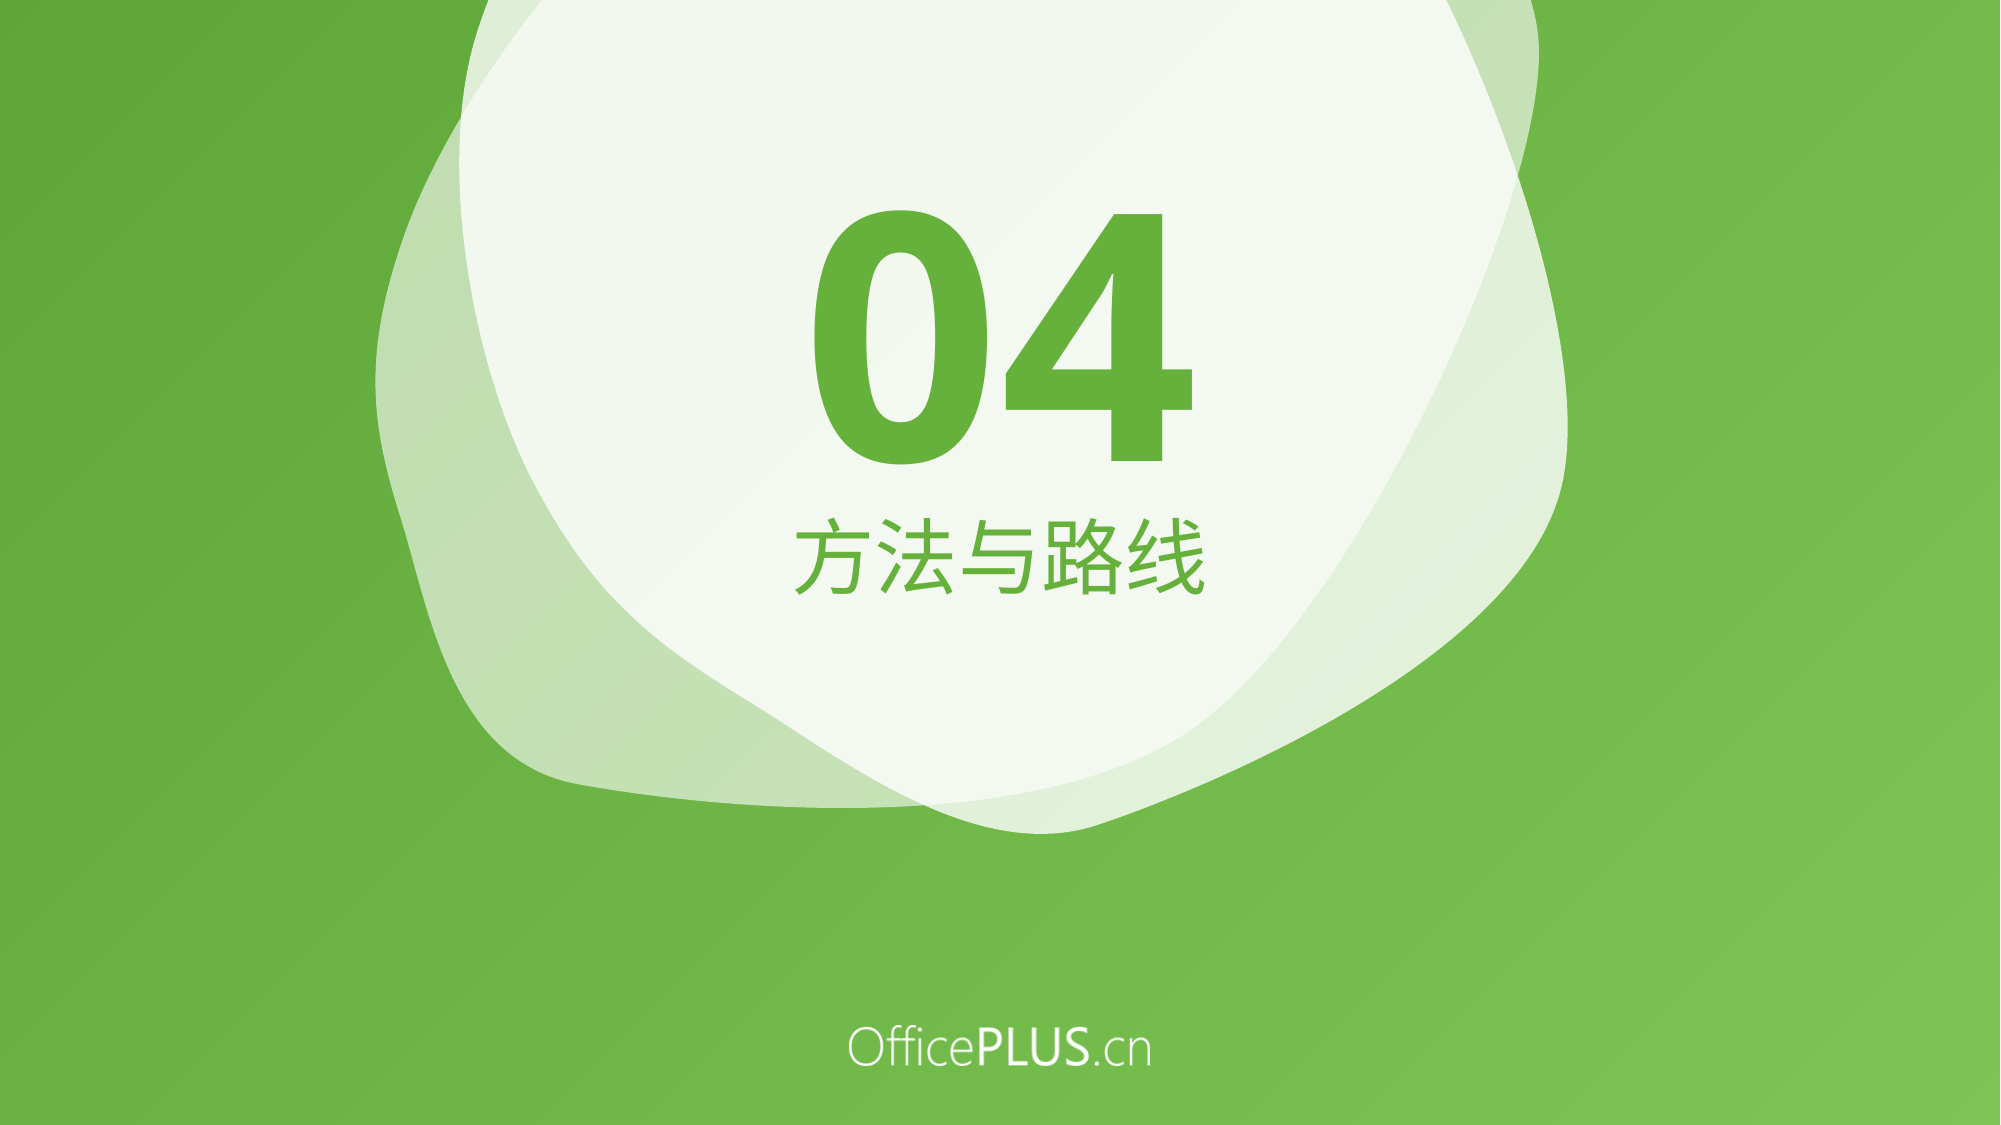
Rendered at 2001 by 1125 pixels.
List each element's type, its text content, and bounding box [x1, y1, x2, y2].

list 方法与路线 [610, 497, 1389, 633]
list 04 [761, 108, 1239, 497]
picture [849, 1025, 1150, 1066]
